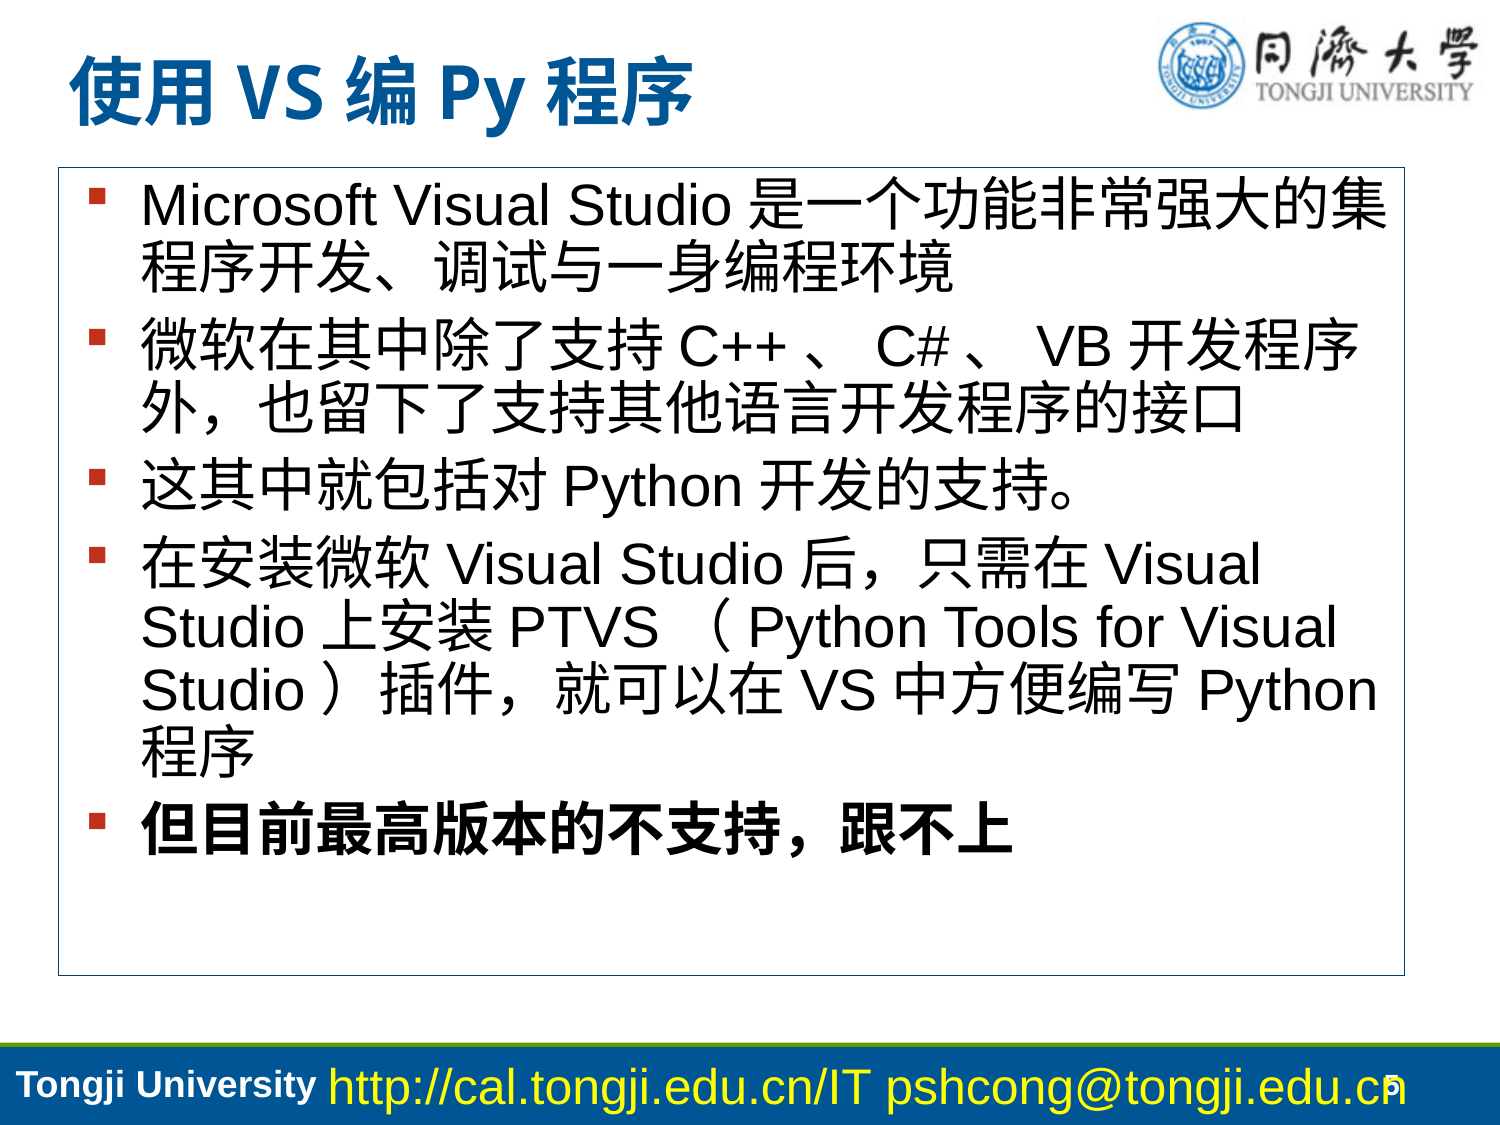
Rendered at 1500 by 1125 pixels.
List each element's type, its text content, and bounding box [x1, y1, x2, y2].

text_box Microsoft Visual Studio是一个功能非常强大的集程序开发、调试与一身编程环境 微软在其中除了支持C++、C#、VB开发程序外，也留下了支持其他语言开发程序的接口 这其中就包括对Python开发的支持。 在安装微软Visual Studio后，只需在Visual Studio上安装PTVS（Python Tools for Visual Studio）插件，就可以在VS中方便编写Python程序 但目前最高版本的不支持，跟不上 [58, 167, 1405, 976]
picture [1145, 19, 1495, 113]
text_box 使用VS编Py程序 [53, 42, 1364, 145]
